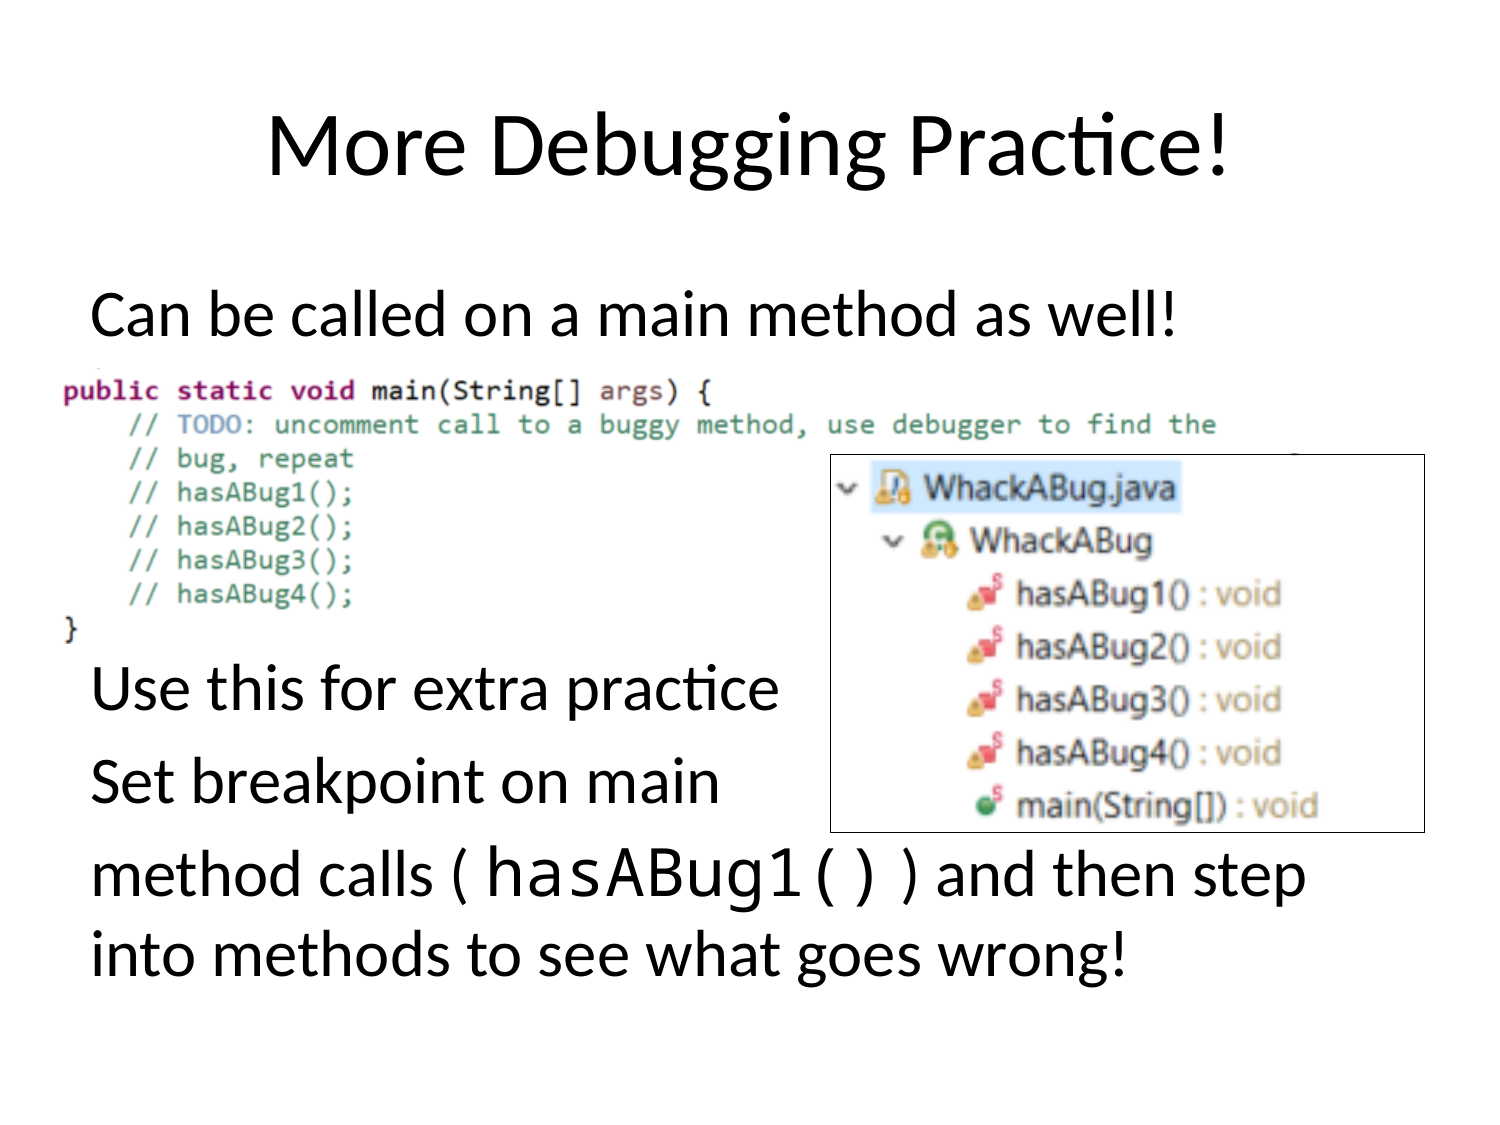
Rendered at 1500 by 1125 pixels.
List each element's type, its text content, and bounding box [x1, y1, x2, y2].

list Can be called on a main method as well! Use this for extra practice Set breakpoint on main method calls ( hasABug1() ) and then step into methods to see what goes wrong! [75, 653, 1425, 1080]
title More Debugging Practice! [75, 45, 1425, 233]
list Can be called on a main method as well! Use this for extra practice Set breakpoint on main method calls ( hasABug1() ) and then step into methods to see what goes wrong! [75, 262, 1425, 453]
picture [47, 368, 1426, 834]
